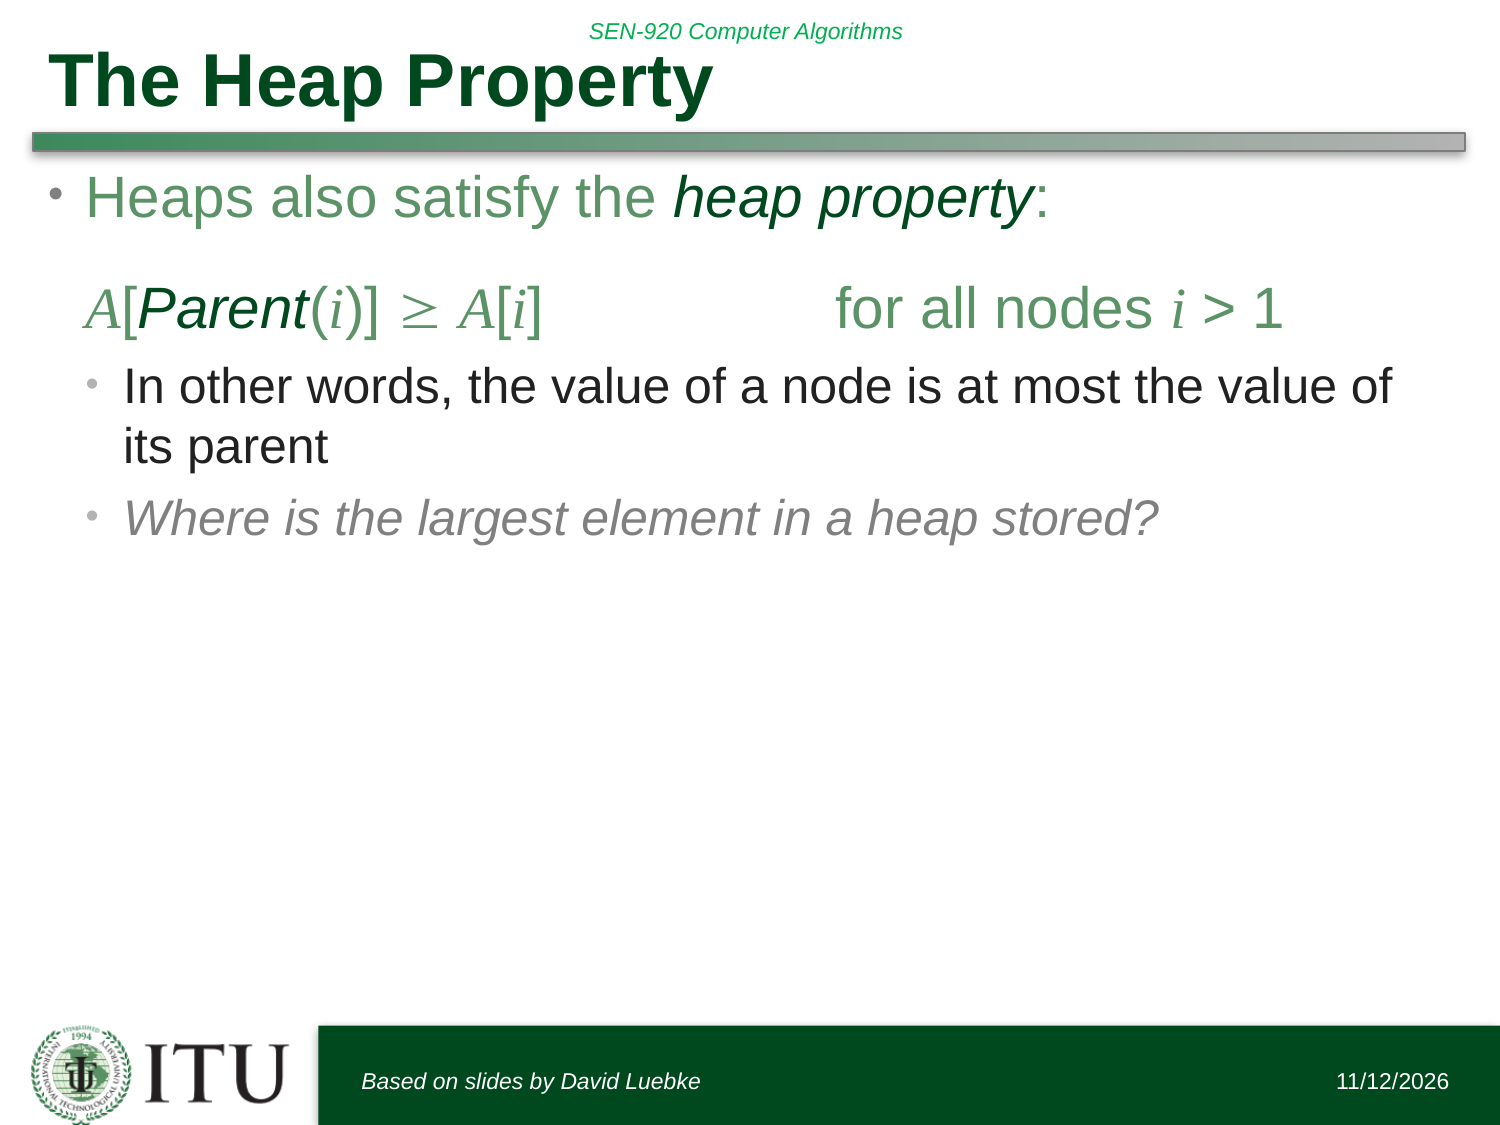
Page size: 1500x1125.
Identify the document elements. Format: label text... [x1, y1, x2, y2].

title The Heap Property [33, 24, 1465, 134]
list Heaps also satisfy the heap property: A[Parent(i)]  A[i] for all nodes i > 1 In other words, the value of a node is at most the value of its parent Where is the largest element in a heap stored? [33, 151, 1465, 1005]
footer Based on slides by David Luebke [346, 1050, 1038, 1111]
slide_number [1114, 1050, 1465, 1111]
